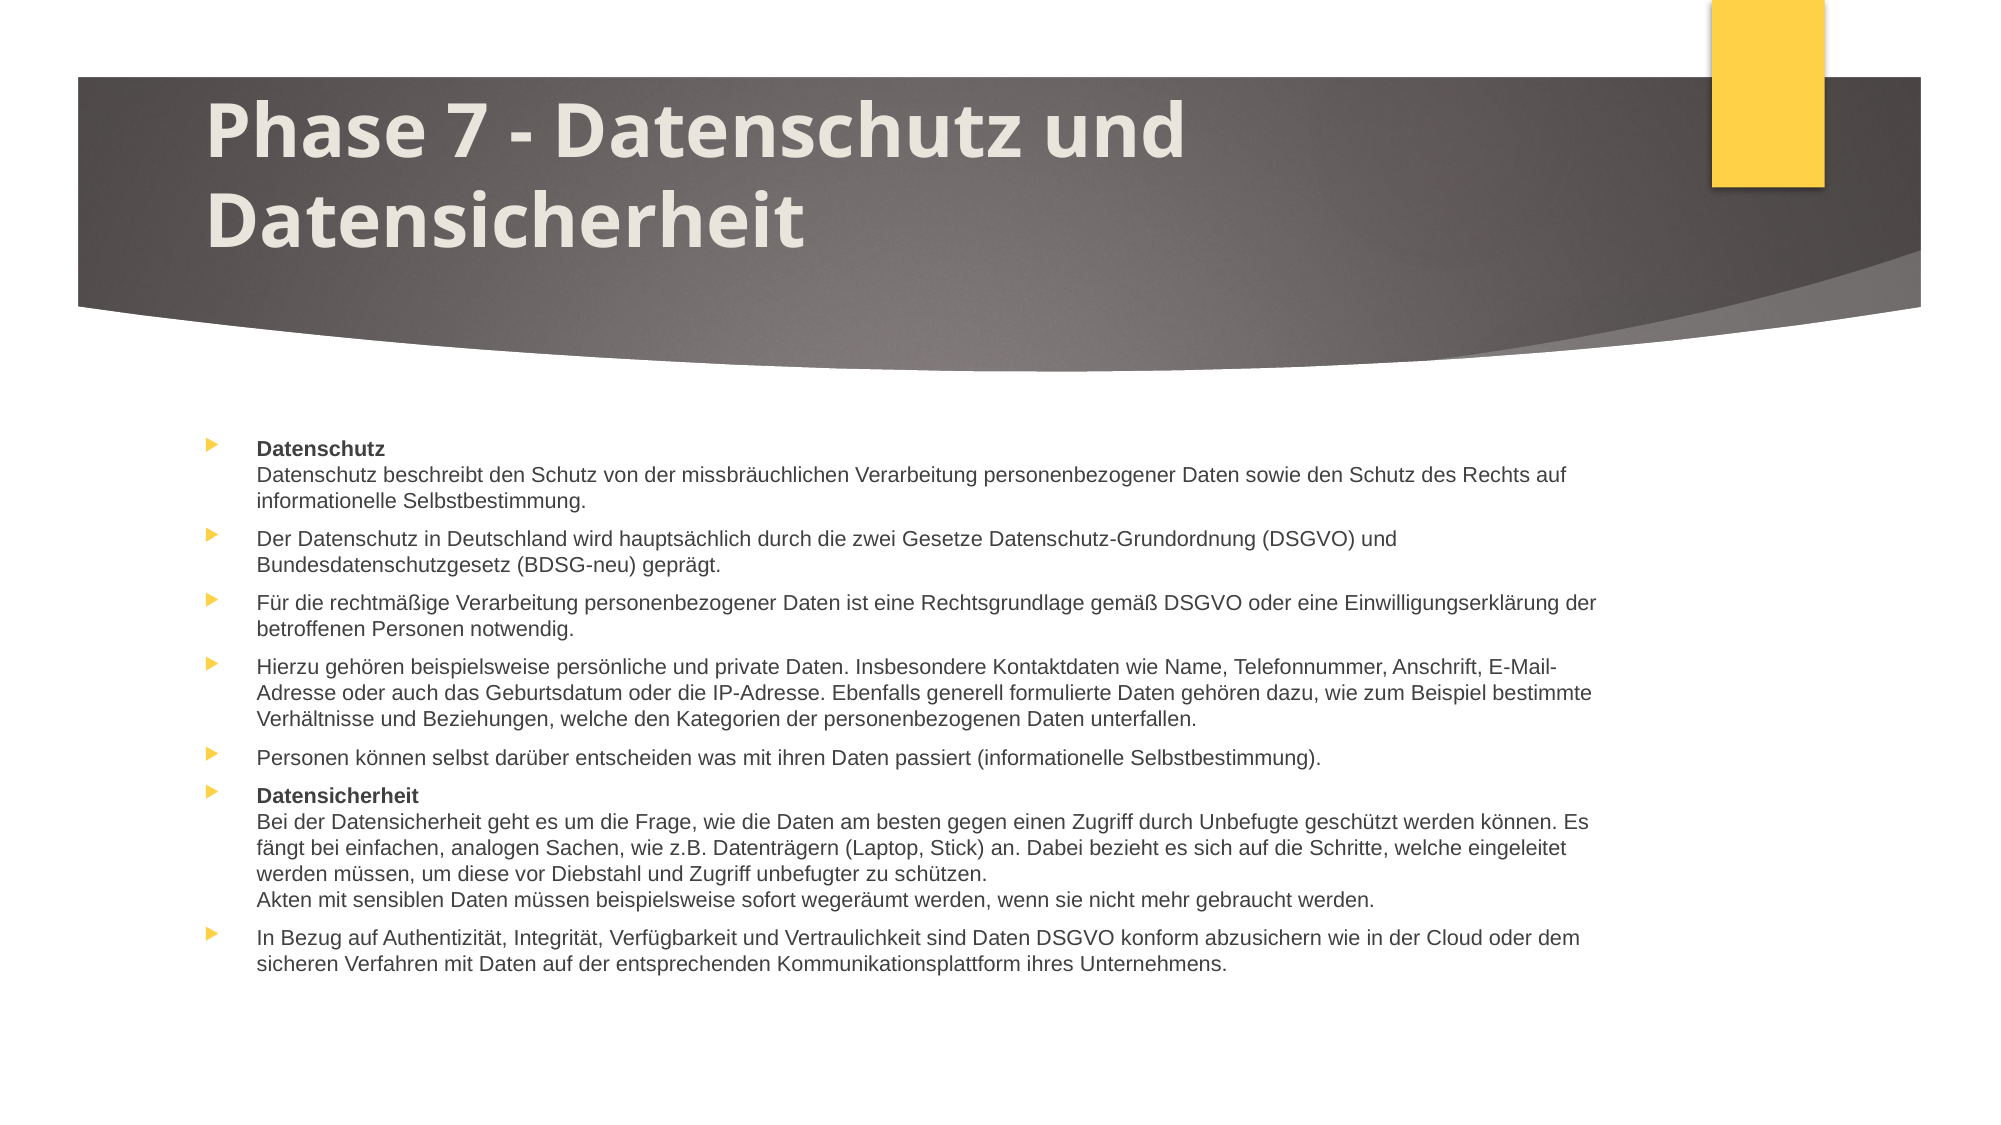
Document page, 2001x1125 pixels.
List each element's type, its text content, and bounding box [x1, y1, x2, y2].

list Datenschutz Datenschutz beschreibt den Schutz von der missbräuchlichen Verarbeitung personenbezogener Daten sowie den Schutz des Rechts auf informationelle Selbstbestimmung. Der Datenschutz in Deutschland wird hauptsächlich durch die zwei Gesetze Datenschutz-Grundordnung (DSGVO) und Bundesdatenschutzgesetz (BDSG-neu) geprägt. Für die rechtmäßige Verarbeitung personenbezogener Daten ist eine Rechtsgrundlage gemäß DSGVO oder eine Einwilligungserklärung der betroffenen Personen notwendig. Hierzu gehören beispielsweise persönliche und private Daten. Insbesondere Kontaktdaten wie Name, Telefonnummer, Anschrift, E-Mail-Adresse oder auch das Geburtsdatum oder die IP-Adresse. Ebenfalls generell formulierte Daten gehören dazu, wie zum Beispiel bestimmte Verhältnisse und Beziehungen, welche den Kategorien der personenbezogenen Daten unterfallen. Personen können selbst darüber entscheiden was mit ihren Daten passiert (informationelle Selbstbestimmung). Datensicherheit Bei der Datensicherheit geht es um die Frage, wie die Daten am besten gegen einen Zugriff durch Unbefugte geschützt werden können. Es fängt bei einfachen, analogen Sachen, wie z.B. Datenträgern (Laptop, Stick) an. Dabei bezieht es sich auf die Schritte, welche eingeleitet werden müssen, um diese vor Diebstahl und Zugriff unbefugter zu schützen. Akten mit sensiblen Daten müssen beispielsweise sofort wegeräumt werden, wenn sie nicht mehr gebraucht werden. In Bezug auf Authentizität, Integrität, Verfügbarkeit und Vertraulichkeit sind Daten DSGVO konform abzusichern wie in der Cloud oder dem sicheren Verfahren mit Daten auf der entsprechenden Kommunikationsplattform ihres Unternehmens. [189, 427, 1638, 988]
title Phase 7 - Datenschutz und Datensicherheit [189, 159, 1627, 276]
